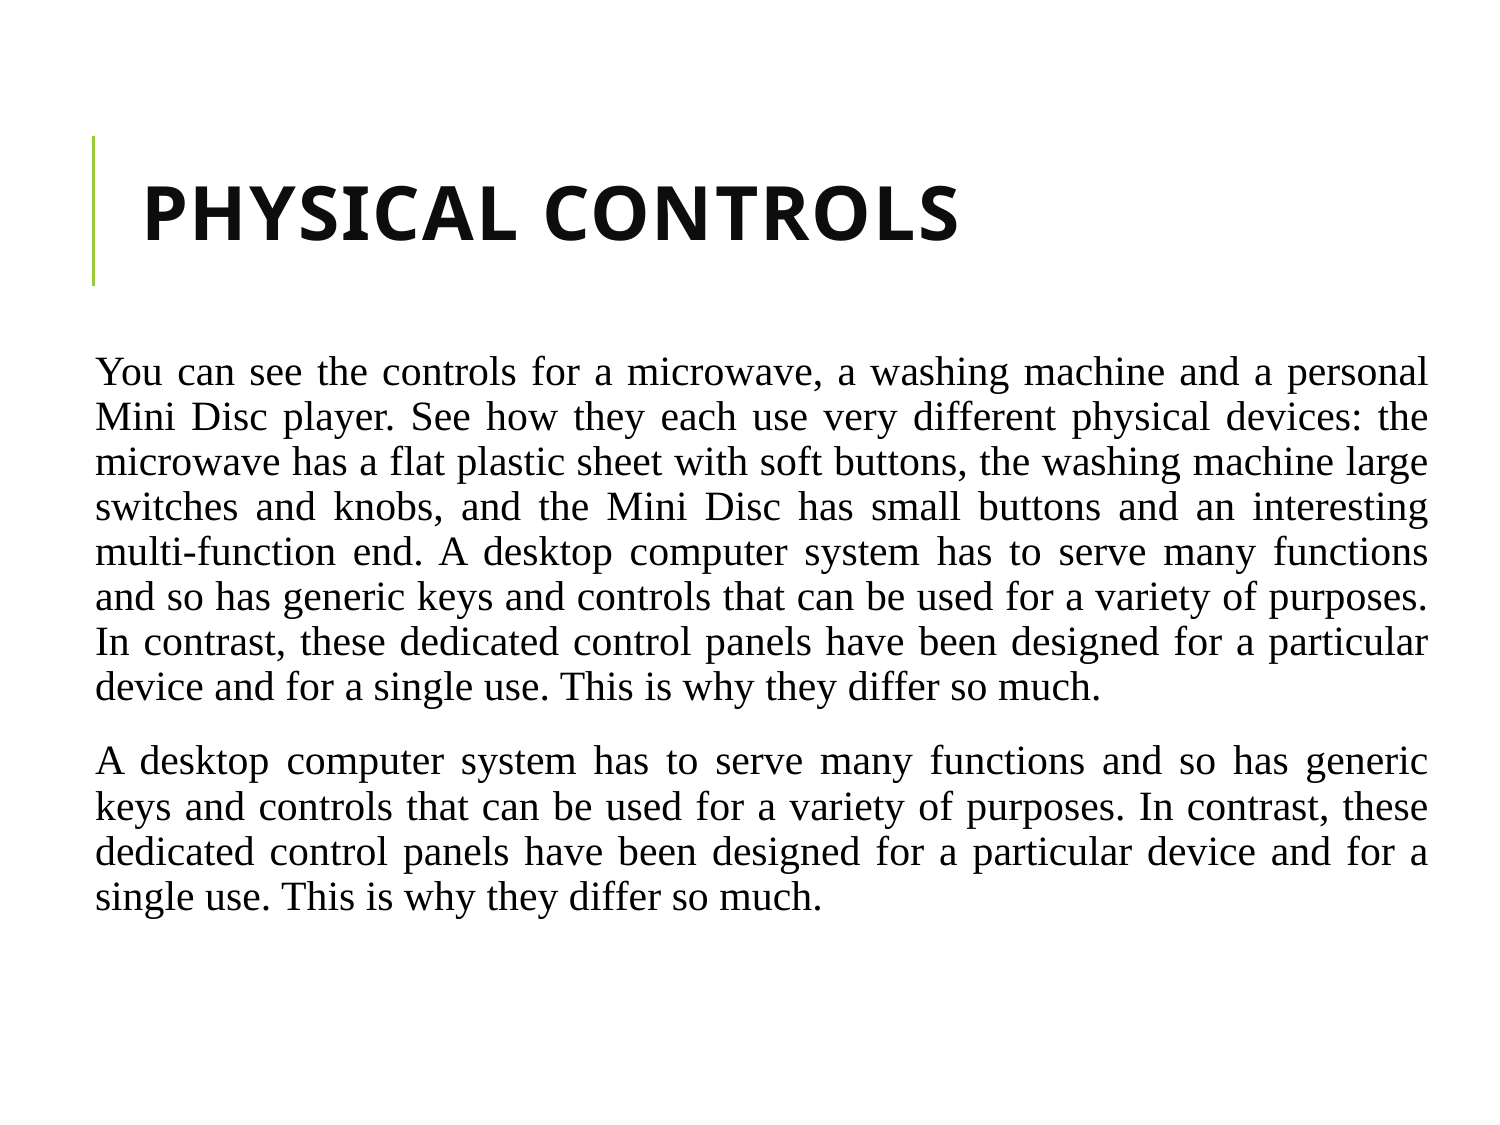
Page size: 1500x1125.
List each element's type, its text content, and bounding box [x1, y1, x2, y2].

list You can see the controls for a microwave, a washing machine and a personal Mini Disc player. See how they each use very different physical devices: the microwave has a flat plastic sheet with soft buttons, the washing machine large switches and knobs, and the Mini Disc has small buttons and an interesting multi-function end. A desktop computer system has to serve many functions and so has generic keys and controls that can be used for a variety of purposes. In contrast, these dedicated control panels have been designed for a particular device and for a single use. This is why they differ so much. A desktop computer system has to serve many functions and so has generic keys and controls that can be used for a variety of purposes. In contrast, these dedicated control panels have been designed for a particular device and for a single use. This is why they differ so much. [87, 341, 1438, 1125]
title Physical Controls [126, 96, 1322, 341]
